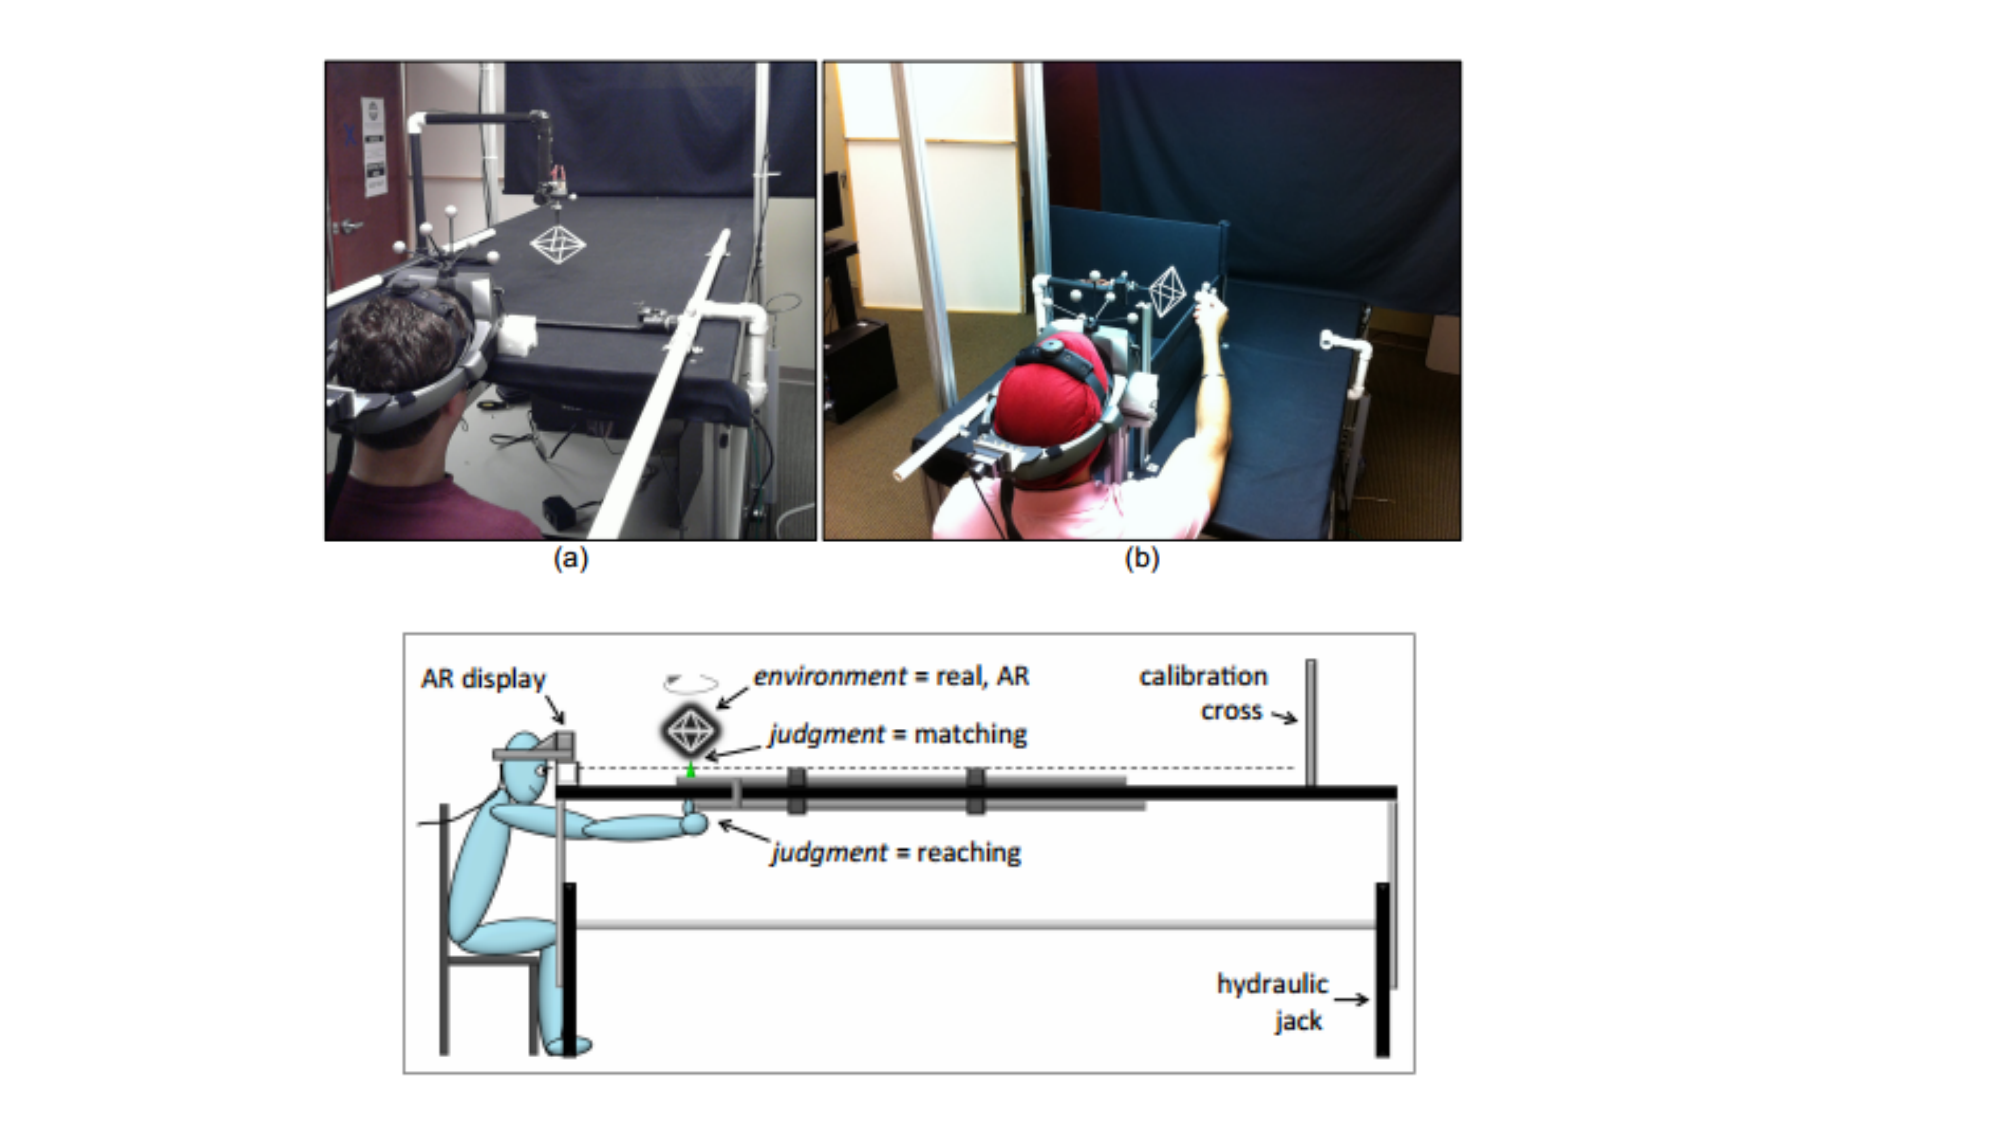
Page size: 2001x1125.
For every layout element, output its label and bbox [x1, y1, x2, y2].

picture [293, 578, 1451, 1108]
list [228, 47, 1558, 597]
